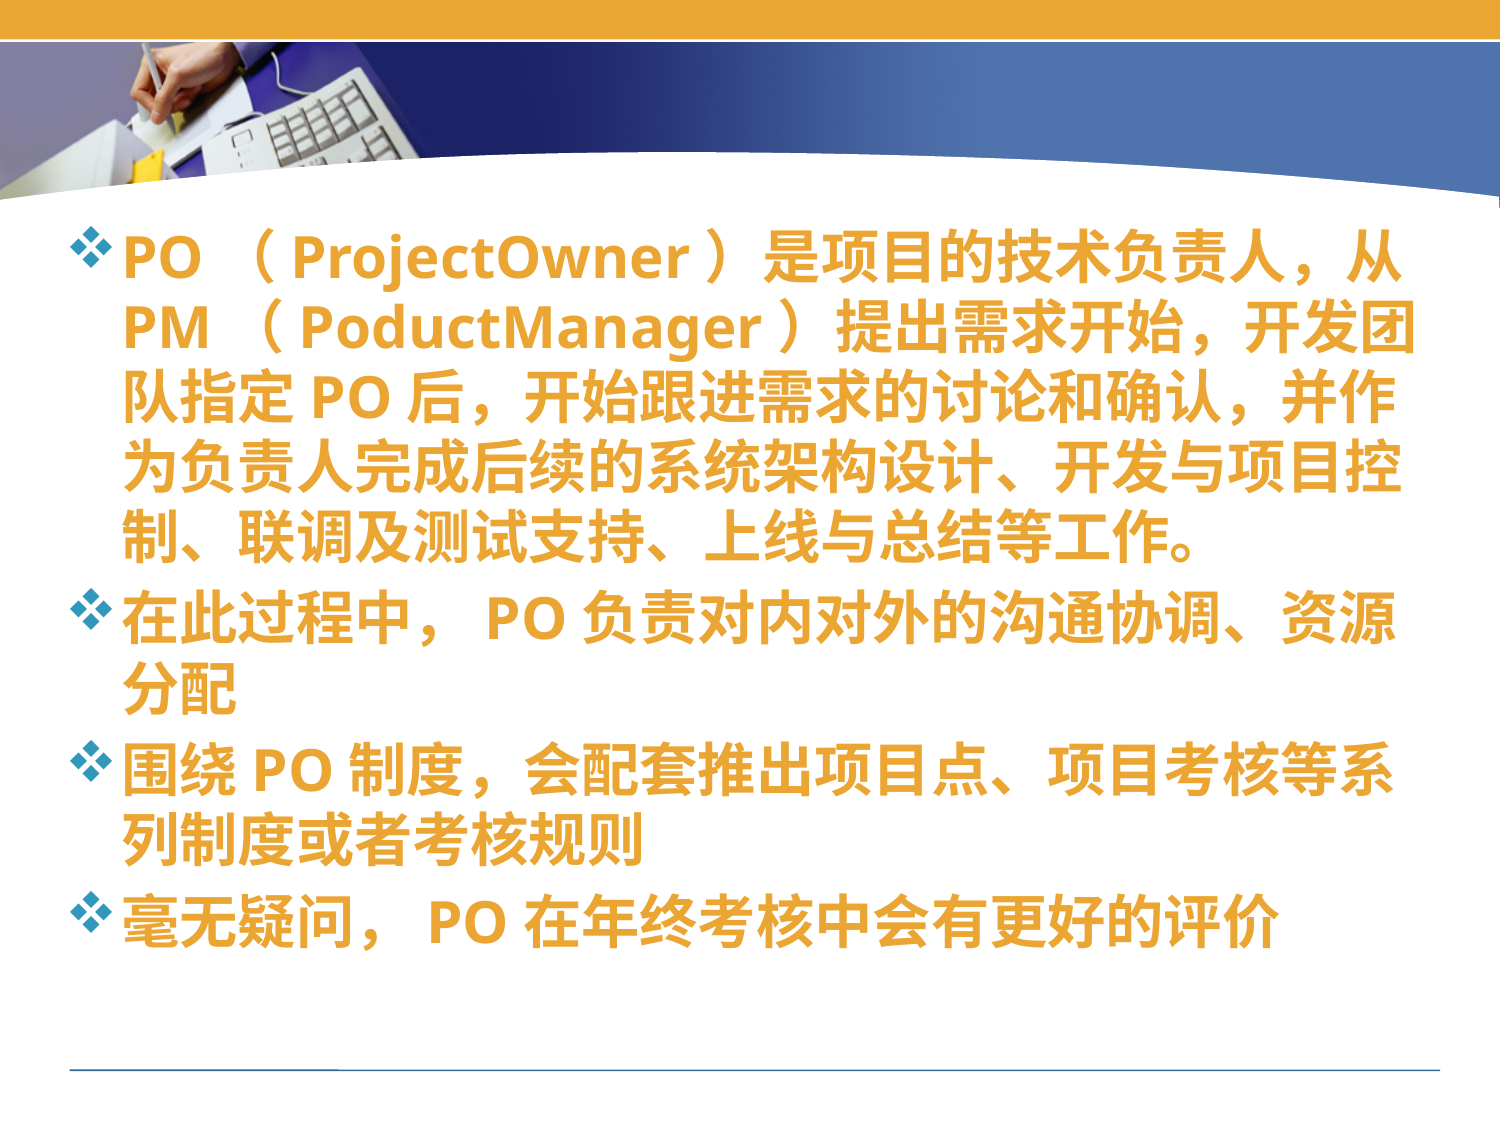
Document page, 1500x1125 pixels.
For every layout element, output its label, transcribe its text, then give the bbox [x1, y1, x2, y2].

list PO（ProjectOwner）是项目的技术负责人，从PM（PoductManager）提出需求开始，开发团队指定PO后，开始跟进需求的讨论和确认，并作为负责人完成后续的系统架构设计、开发与项目控制、联调及测试支持、上线与总结等工作。 在此过程中，PO负责对内对外的沟通协调、资源分配 围绕PO制度，会配套推出项目点、项目考核等系列制度或者考核规则 毫无疑问，PO在年终考核中会有更好的评价 [50, 212, 1450, 1038]
text_box [123, 361, 155, 423]
picture [0, 42, 1500, 199]
